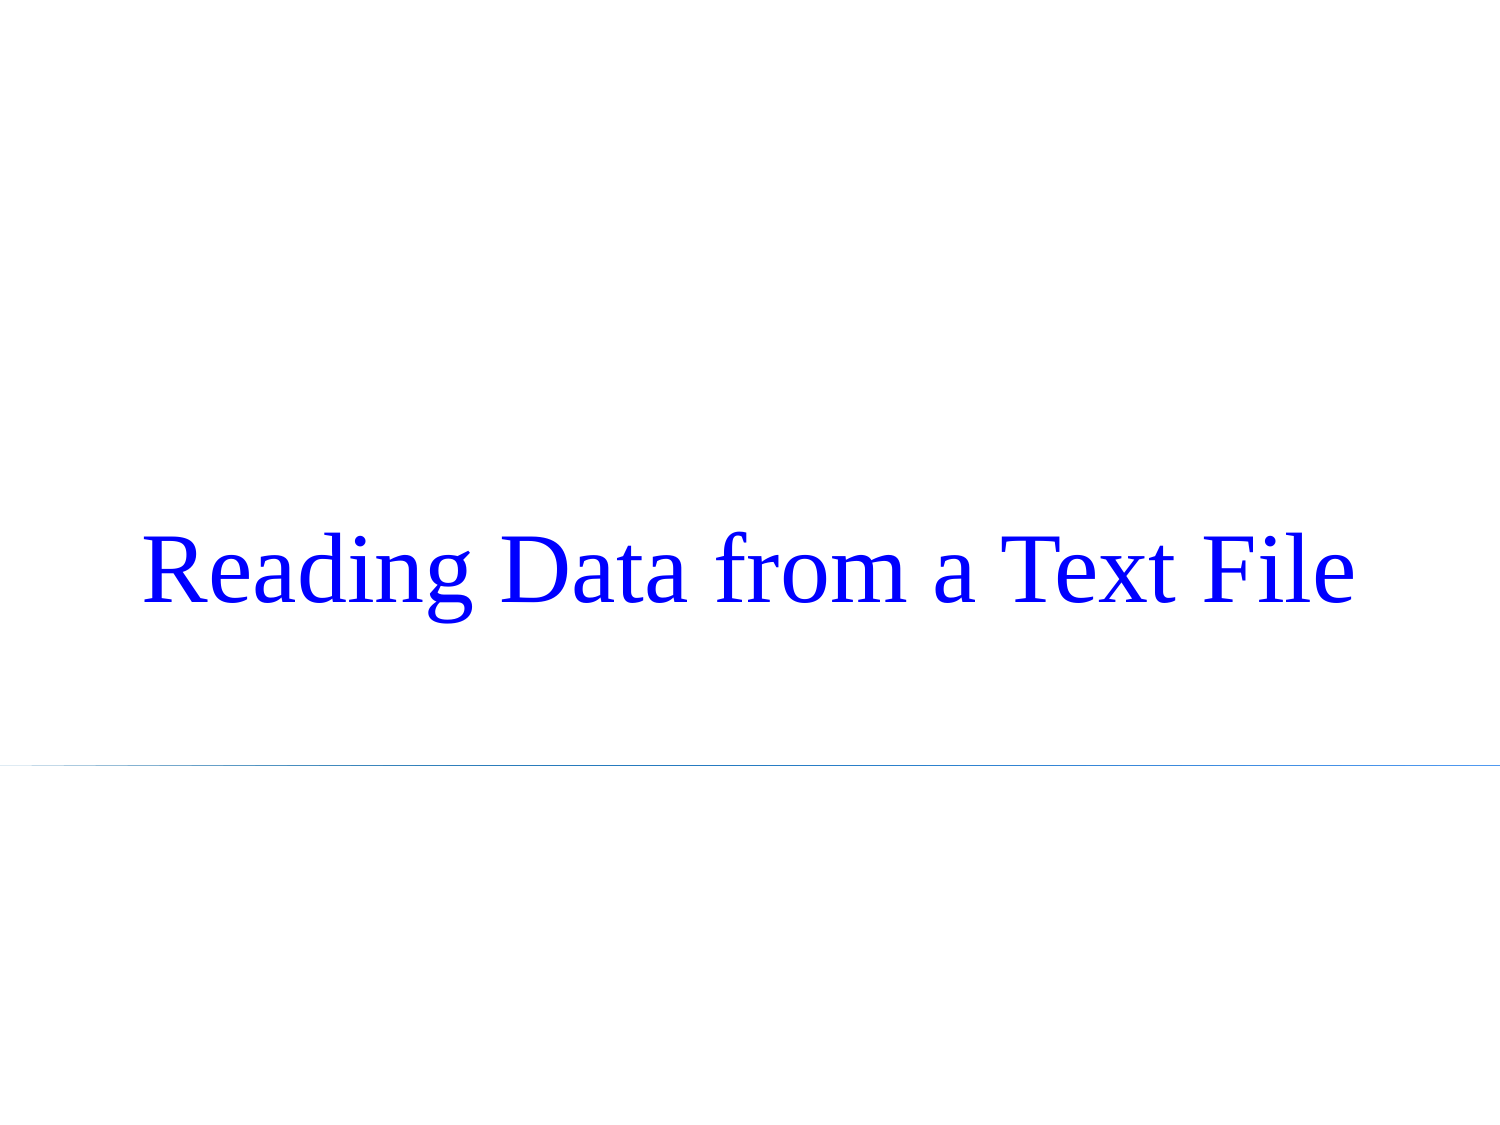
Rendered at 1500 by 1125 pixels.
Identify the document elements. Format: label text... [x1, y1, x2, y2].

title Reading Data from a Text File [100, 444, 1400, 681]
